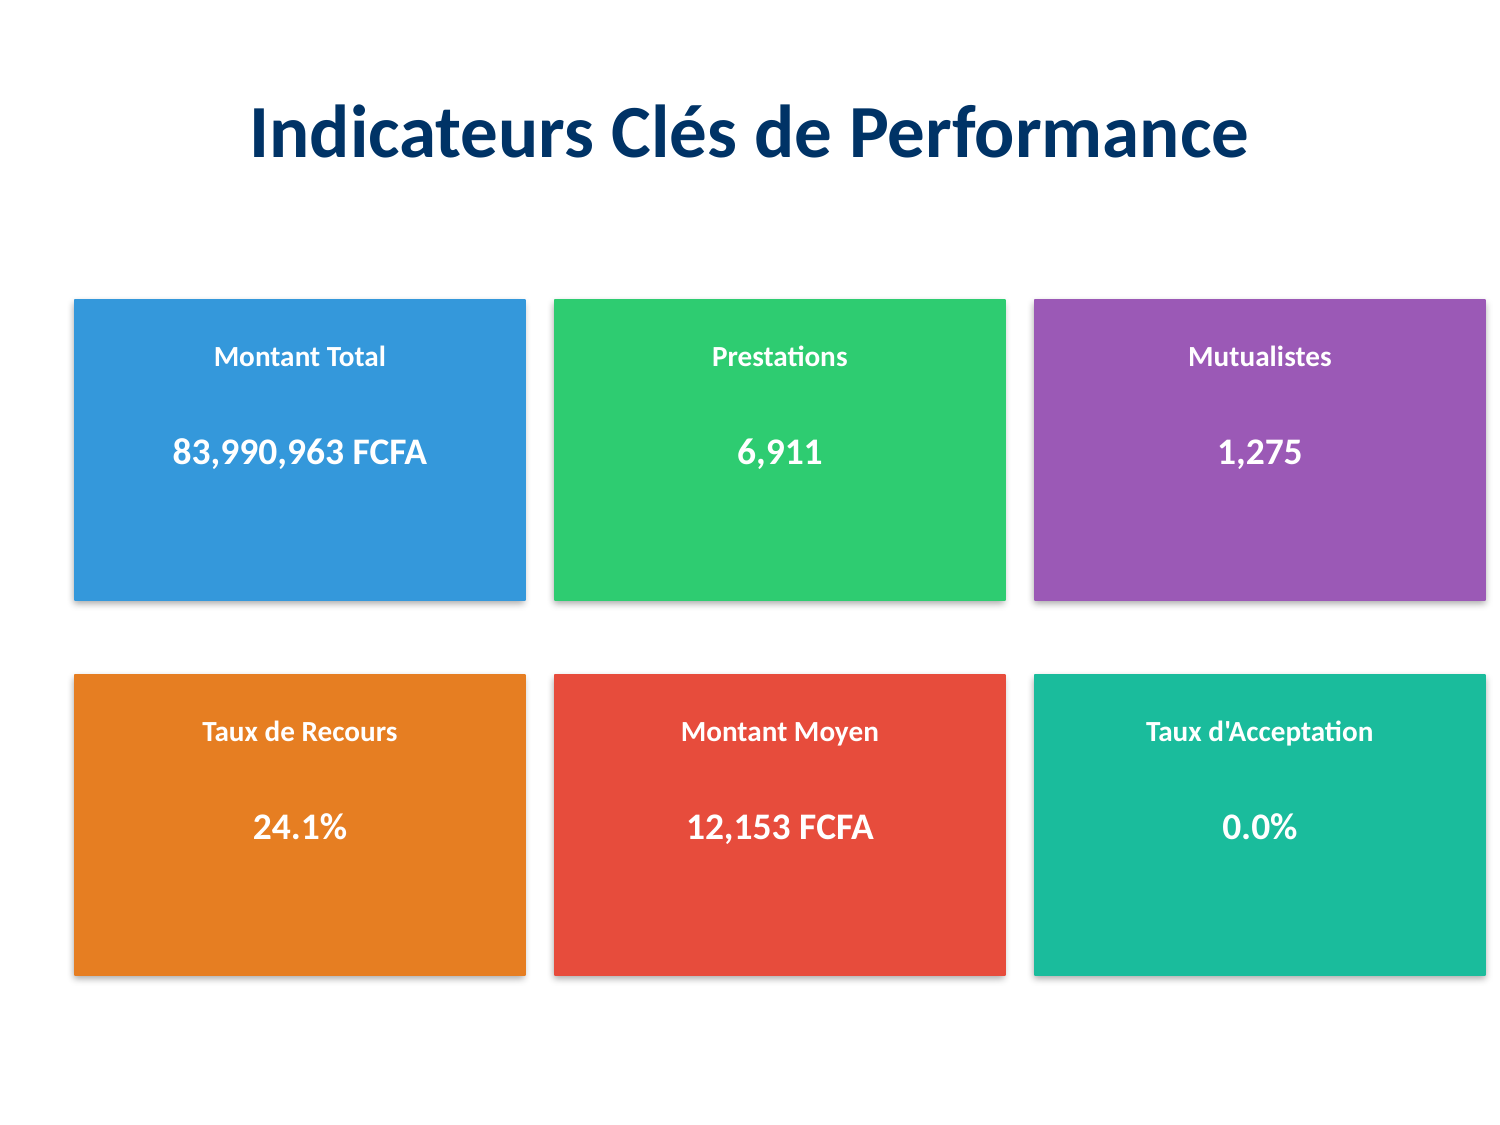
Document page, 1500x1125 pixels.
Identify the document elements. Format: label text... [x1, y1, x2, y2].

text_box 0.0% [1207, 794, 1313, 855]
text_box 6,911 [722, 419, 838, 480]
text_box 12,153 FCFA [671, 794, 889, 855]
text_box Montant Moyen [665, 704, 894, 755]
text_box Montant Total [198, 329, 402, 380]
text_box [74, 674, 526, 976]
text_box Mutualistes [1173, 329, 1347, 380]
text_box 83,990,963 FCFA [157, 419, 443, 480]
text_box [554, 299, 1006, 601]
text_box [74, 299, 526, 601]
text_box [554, 674, 1006, 976]
text_box Taux de Recours [187, 704, 413, 755]
text_box 24.1% [237, 794, 362, 855]
text_box Prestations [697, 329, 863, 380]
text_box 1,275 [1202, 419, 1318, 480]
text_box [1034, 674, 1486, 976]
text_box Indicateurs Clés de Performance [234, 74, 1265, 180]
text_box Taux d'Acceptation [1131, 704, 1389, 755]
text_box [1034, 299, 1486, 601]
